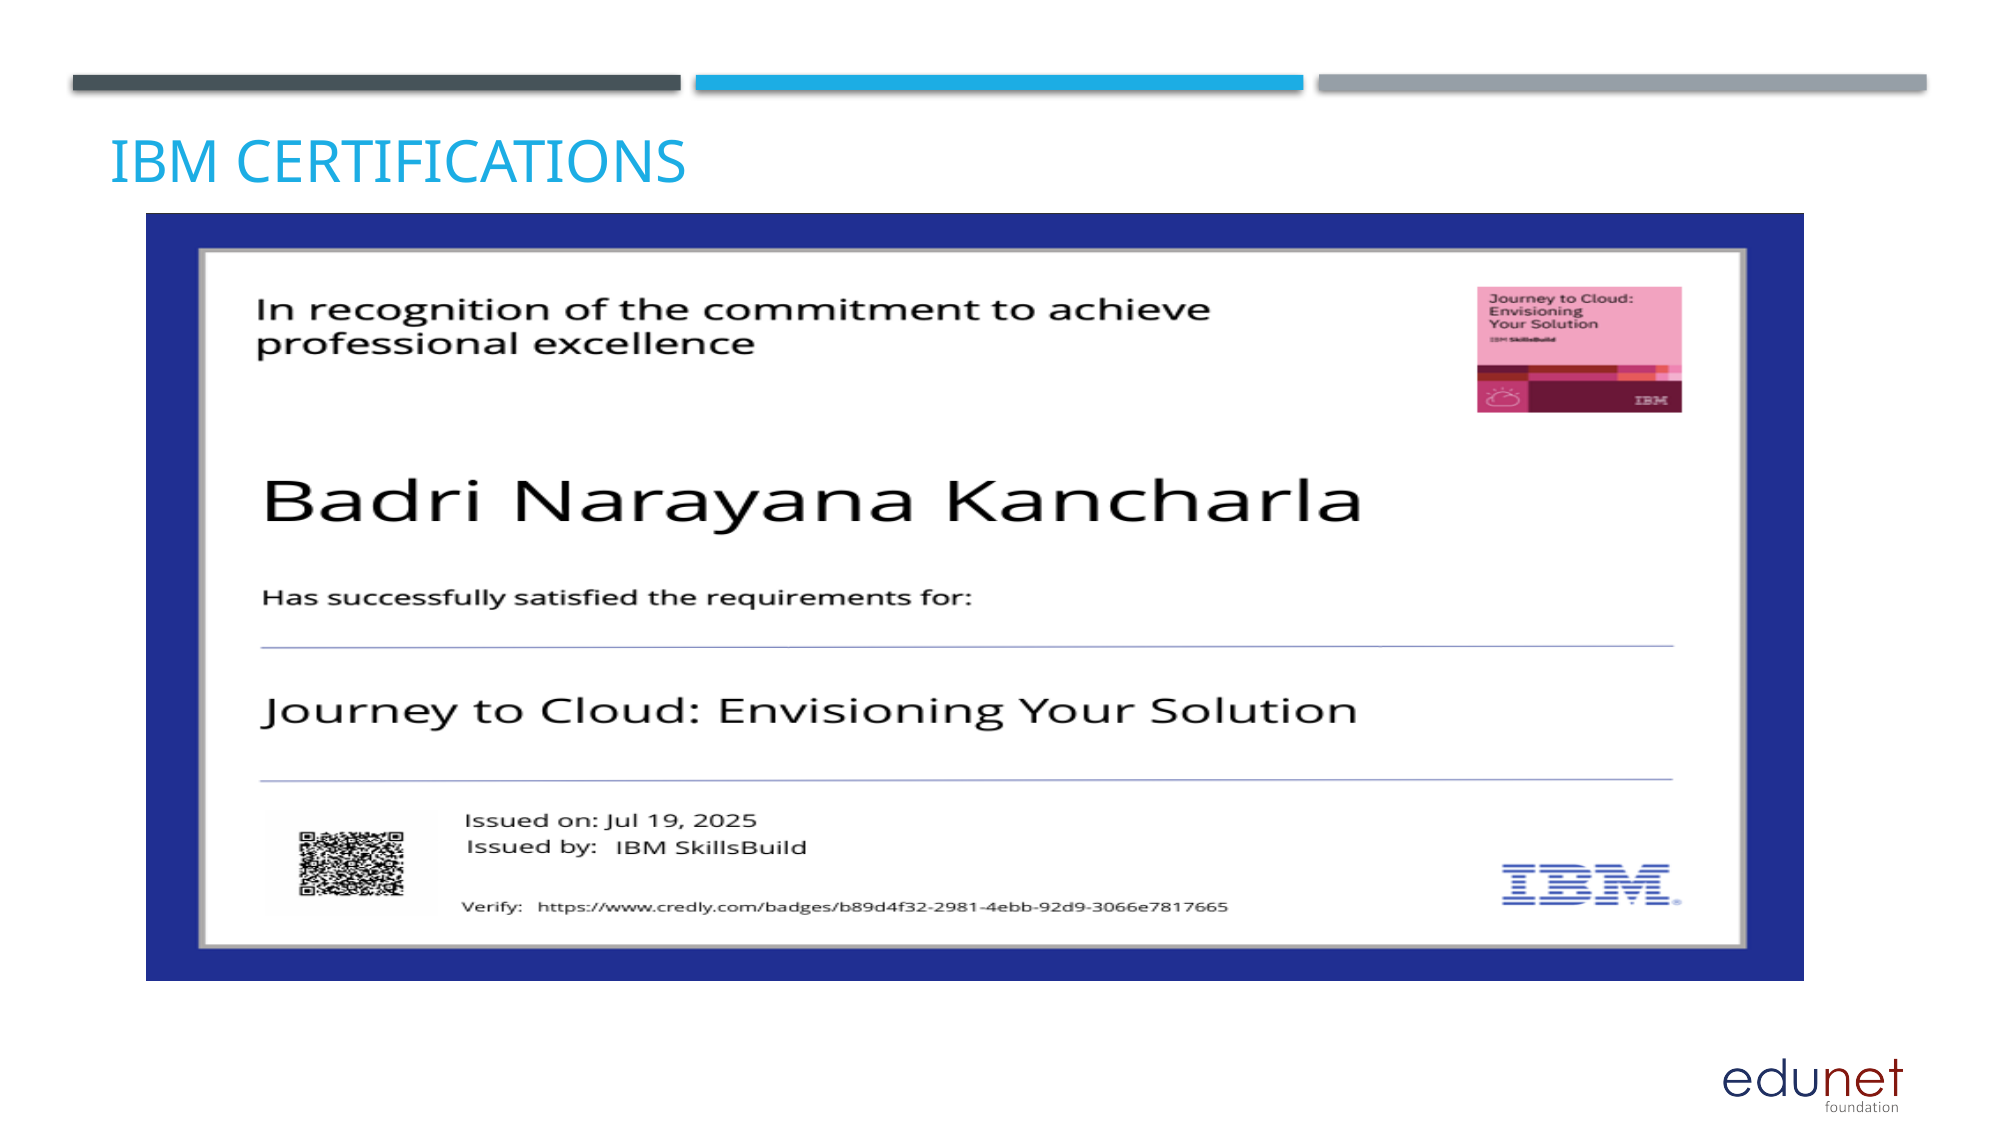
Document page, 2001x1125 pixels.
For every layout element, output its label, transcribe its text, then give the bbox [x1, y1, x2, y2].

picture [1719, 1056, 1905, 1116]
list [145, 212, 1805, 981]
title IBM Certifications [95, 115, 1905, 203]
